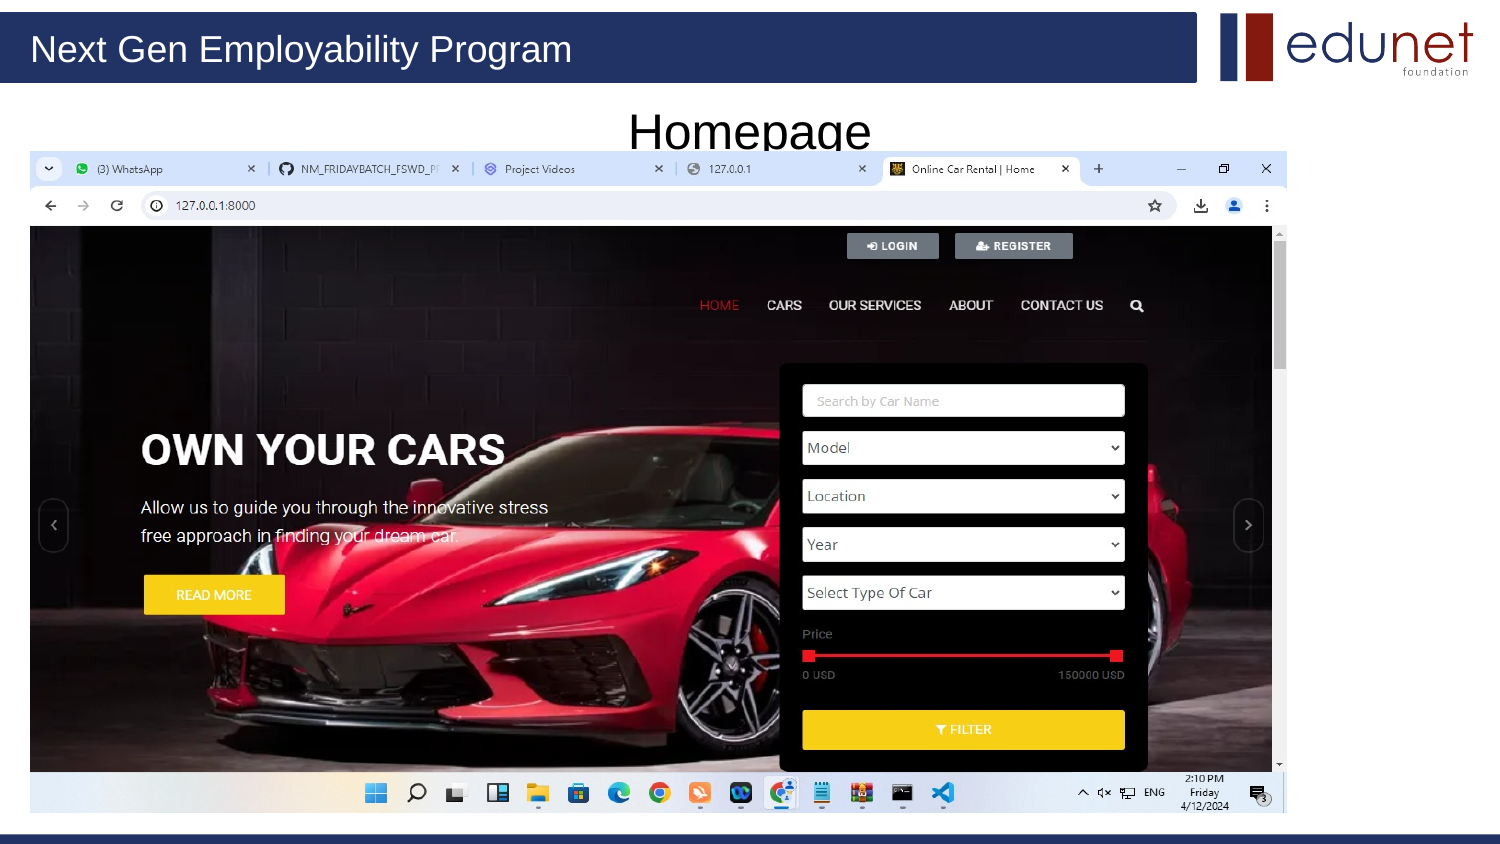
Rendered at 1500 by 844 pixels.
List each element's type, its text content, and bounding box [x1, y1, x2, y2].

picture [1279, 14, 1482, 83]
picture [29, 151, 1287, 813]
title Homepage [25, 100, 1475, 175]
